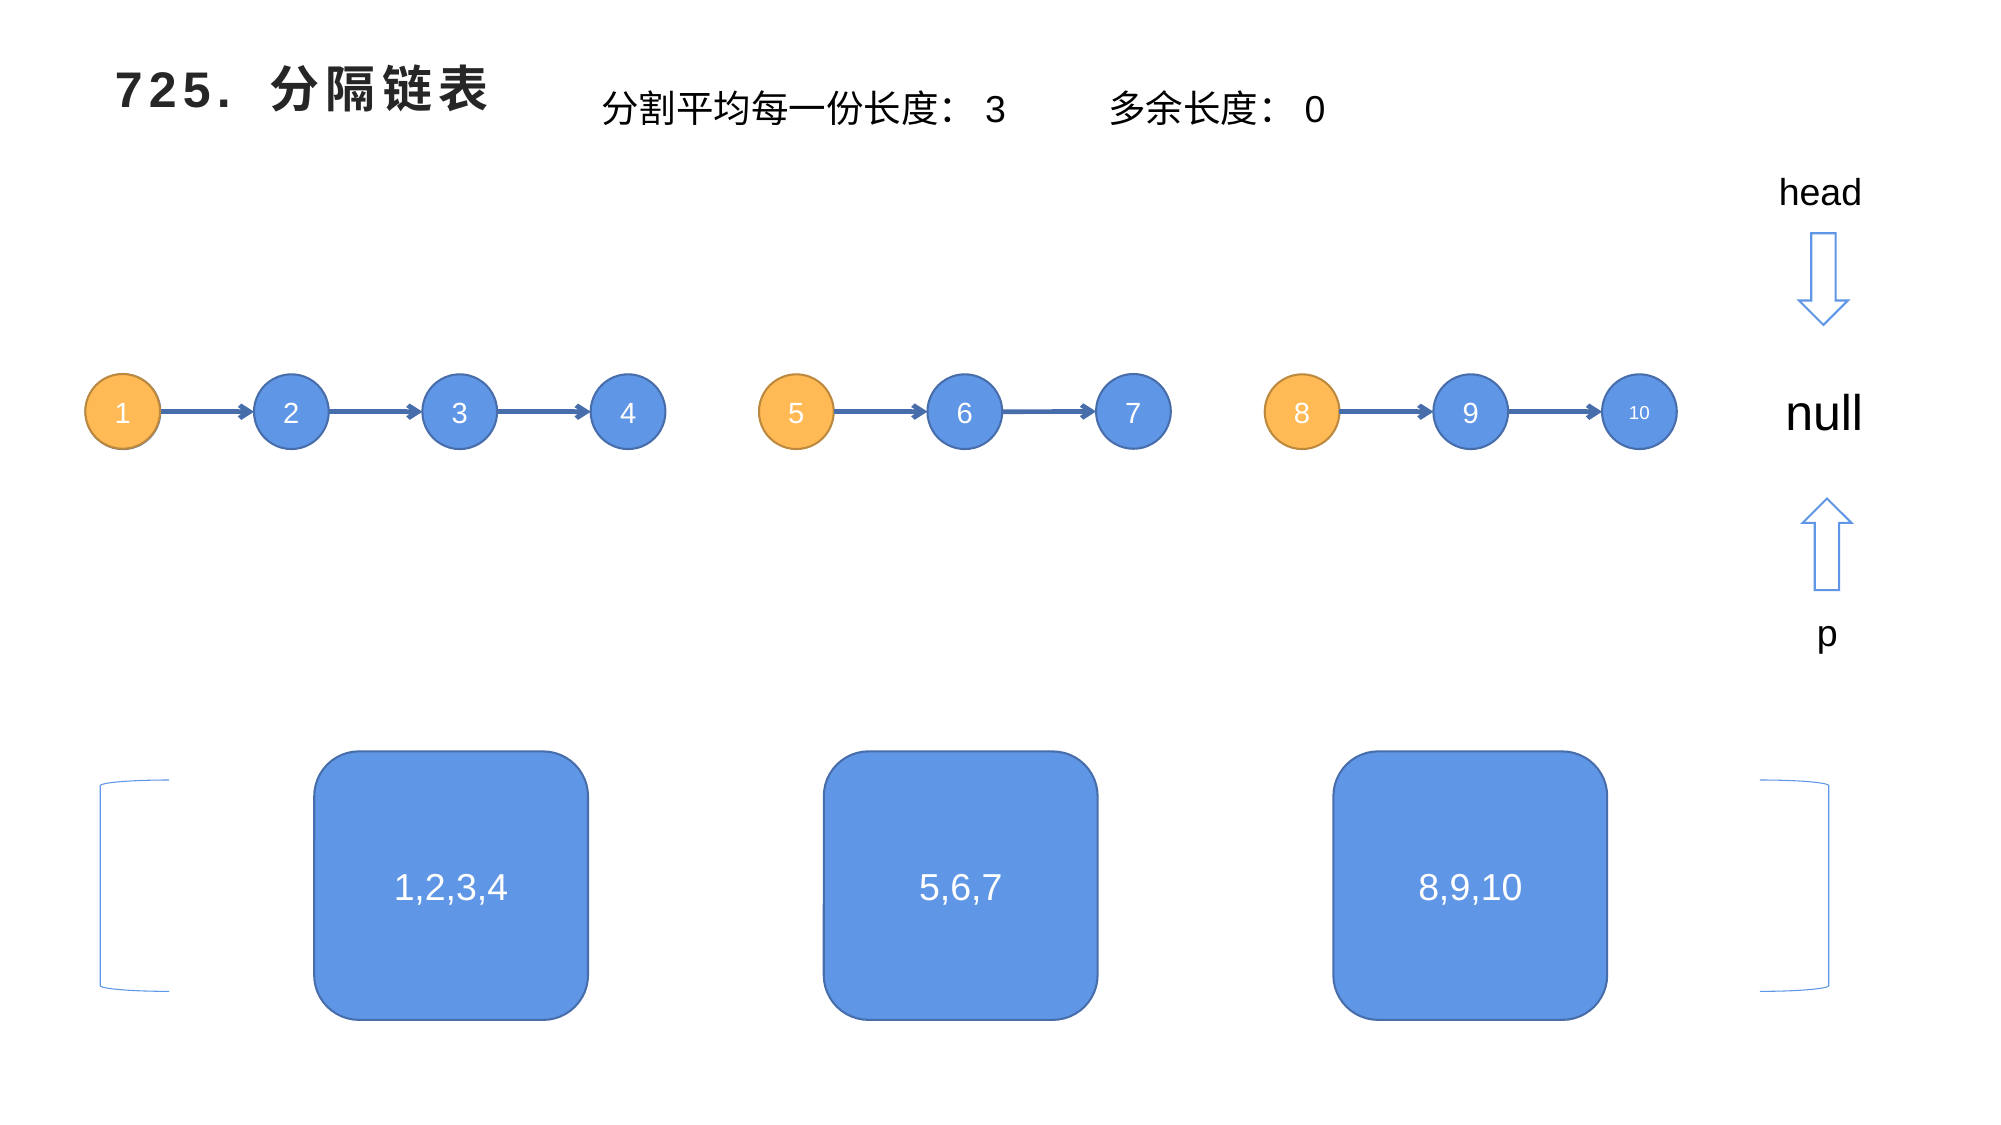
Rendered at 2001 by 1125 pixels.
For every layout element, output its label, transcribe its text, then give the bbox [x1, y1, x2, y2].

text_box 3 [421, 373, 499, 451]
text_box 6 [926, 373, 1004, 451]
text_box 7 [1095, 372, 1172, 450]
text_box 2 [253, 373, 330, 451]
text_box 1,2,3,4 [313, 750, 590, 1021]
text_box 8 [1263, 373, 1341, 451]
text_box 分割平均每一份长度：3 [586, 77, 1021, 138]
text_box 9 [1432, 373, 1510, 451]
text_box null [1770, 373, 1894, 448]
text_box 1 [84, 372, 162, 450]
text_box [1764, 160, 1883, 325]
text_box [1768, 498, 1887, 662]
text_box [99, 779, 170, 992]
text_box [1759, 779, 1830, 992]
text_box 8,9,10 [1332, 750, 1609, 1021]
text_box 4 [589, 373, 667, 451]
text_box 5 [757, 373, 835, 451]
text_box 多余长度：0 [1093, 77, 1341, 138]
text_box 10 [1601, 373, 1678, 451]
text_box 5,6,7 [822, 750, 1099, 1021]
title 725. 分隔链表 [100, 29, 1900, 146]
